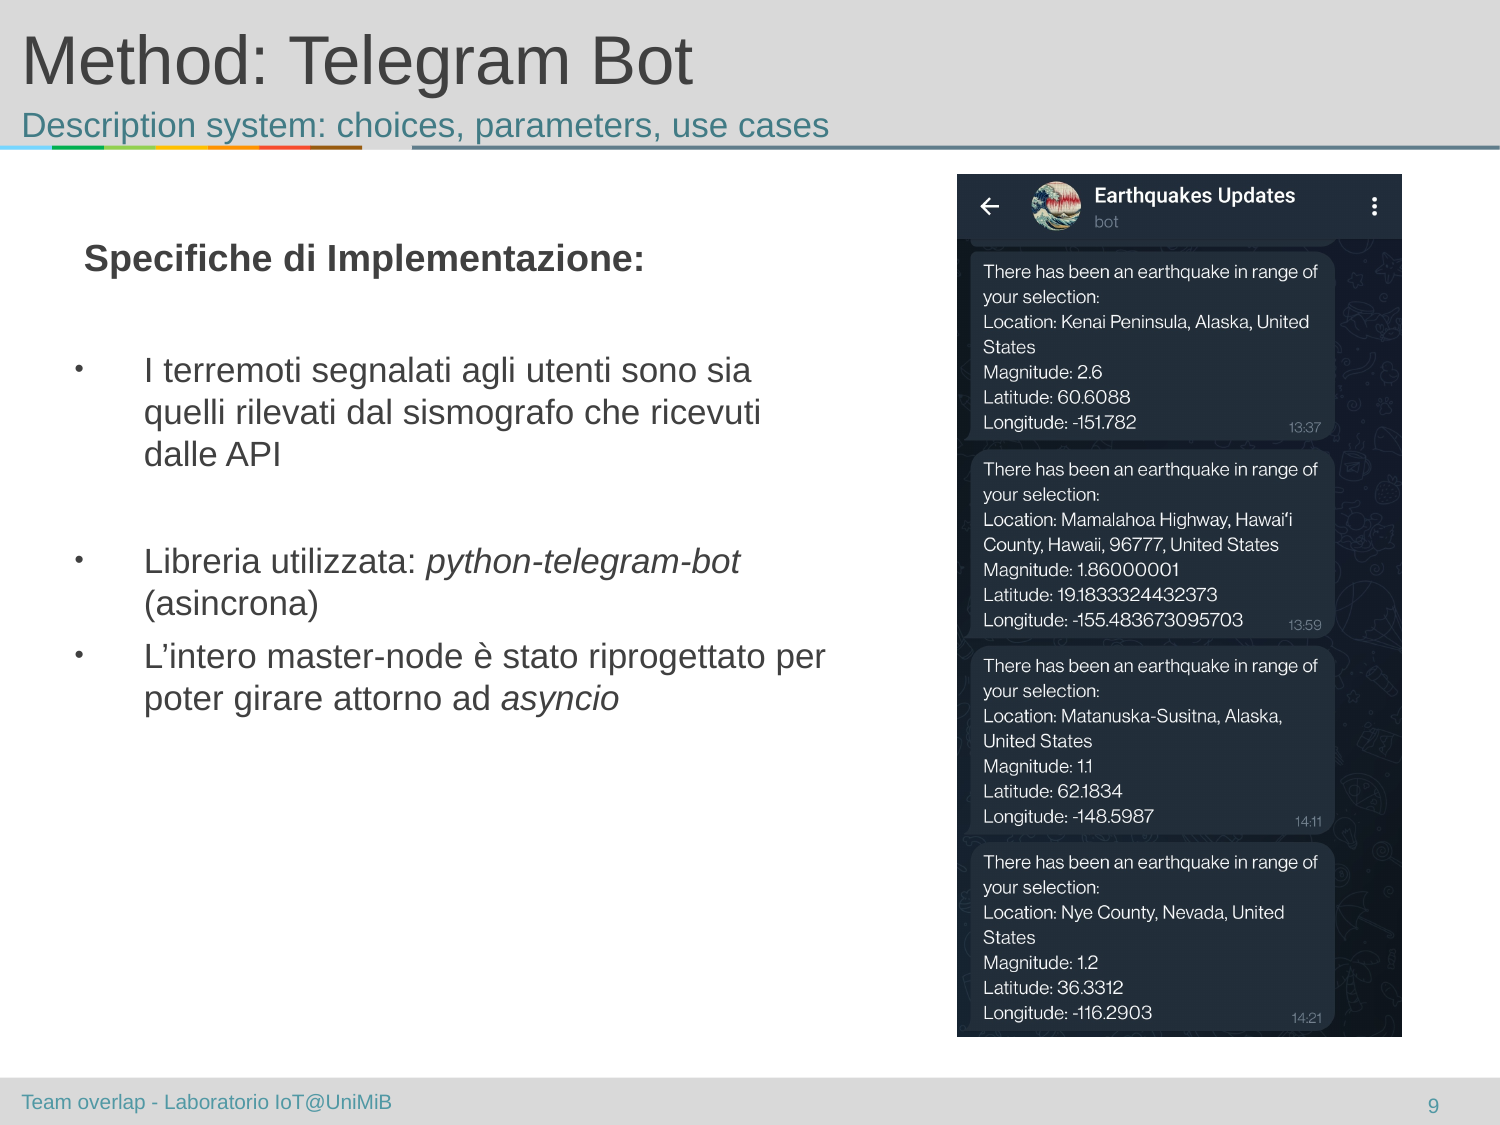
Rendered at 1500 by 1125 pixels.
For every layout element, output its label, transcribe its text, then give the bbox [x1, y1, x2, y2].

list Description system: choices, parameters, use cases [0, 92, 1500, 146]
title Method: Telegram Bot [0, 0, 1500, 92]
footer Team overlap - Laboratorio IoT@UniMiB [0, 1090, 600, 1112]
slide_number 9 [1355, 1087, 1461, 1124]
text_box Specifiche di Implementazione: I terremoti segnalati agli utenti sono sia quelli rilevati dal sismografo che ricevuti dalle API Libreria utilizzata: python-telegram-bot (asincrona) L’intero master-node è stato riprogettato per poter girare attorno ad asyncio [0, 225, 849, 779]
picture [956, 173, 1404, 1039]
